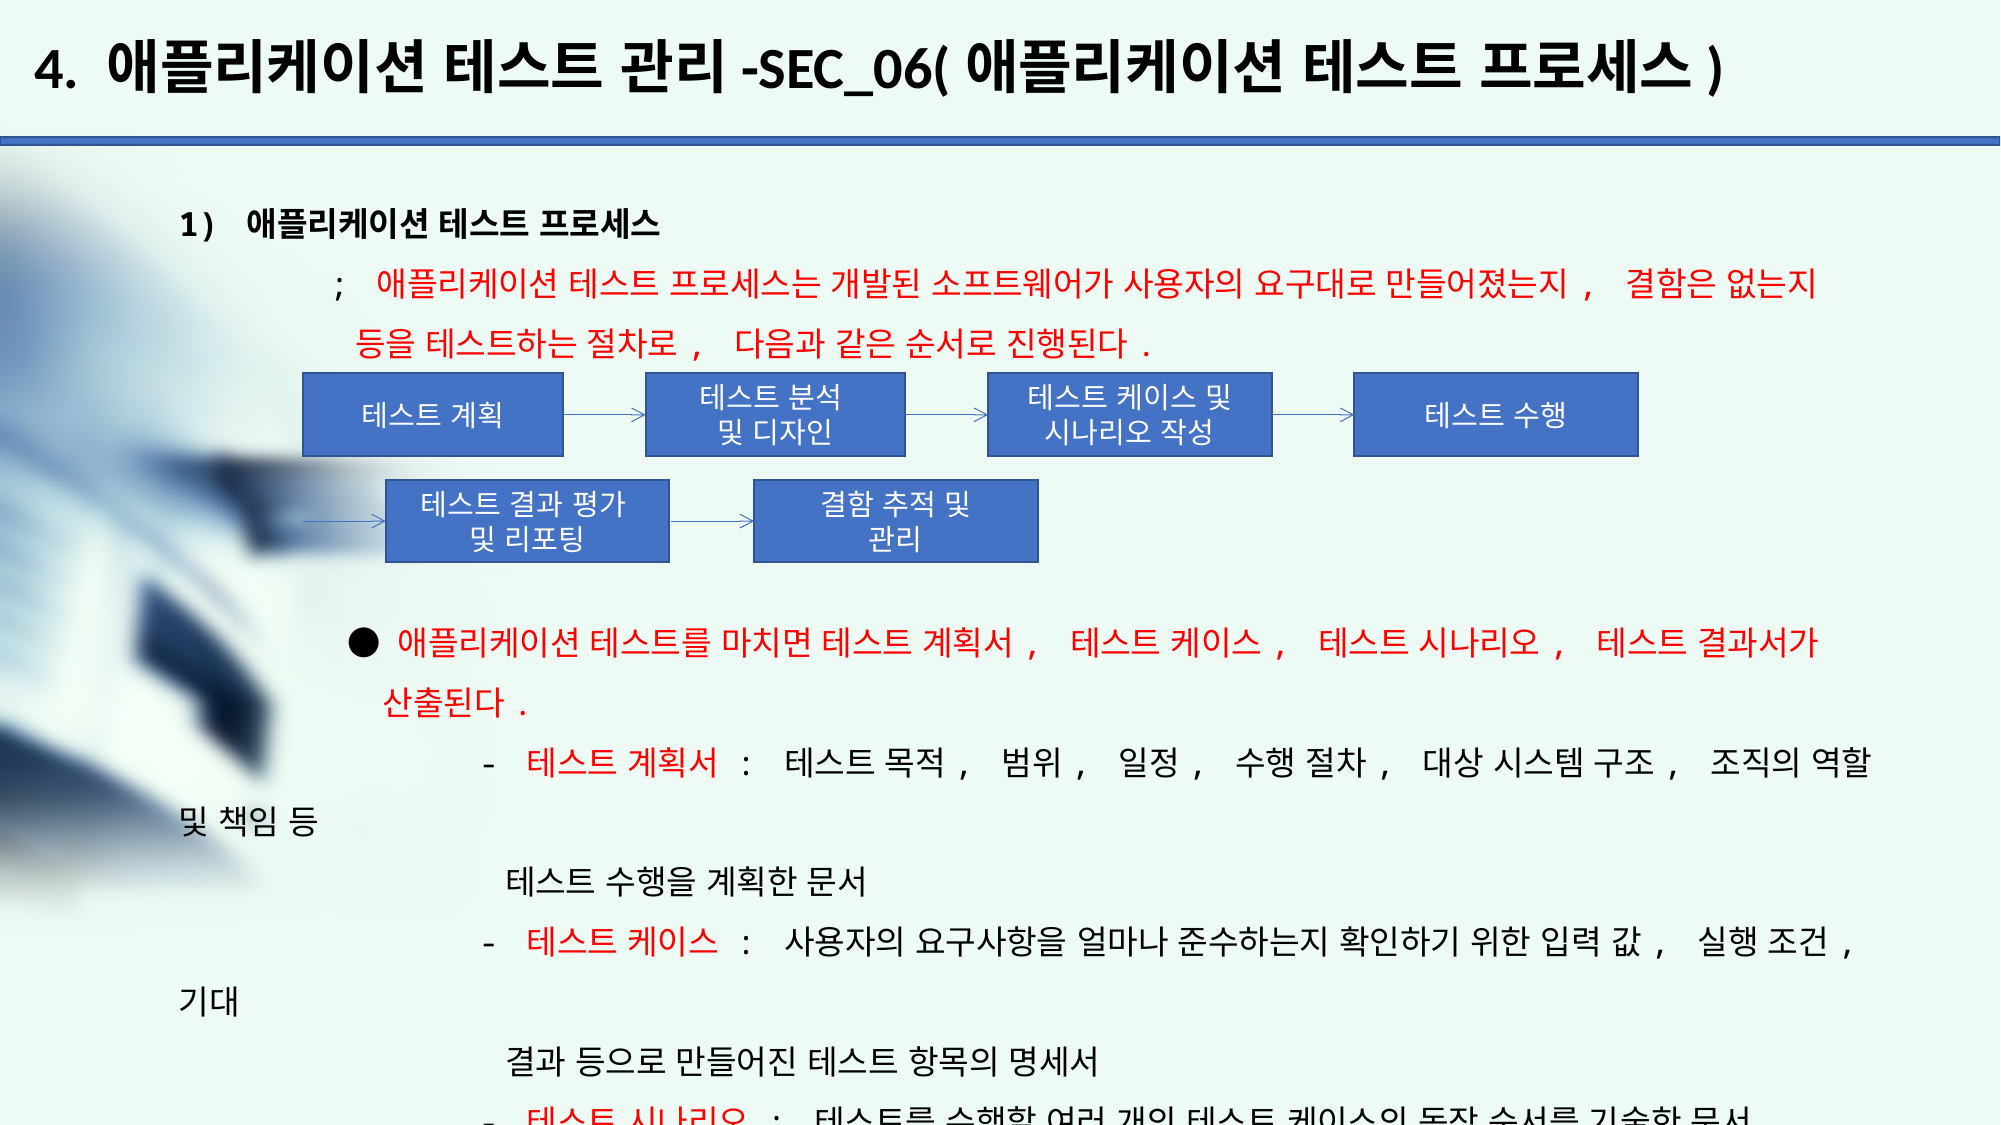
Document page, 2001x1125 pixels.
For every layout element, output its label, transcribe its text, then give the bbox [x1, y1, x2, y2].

picture [0, 0, 2000, 136]
text_box 1) 애플리케이션 테스트 프로세스 ; 애플리케이션 테스트 프로세스는 개발된 소프트웨어가 사용자의 요구대로 만들어졌는지, 결함은 없는지 등을 테스트하는 절차로, 다음과 같은 순서로 진행된다. ● 애플리케이션 테스트를 마치면 테스트 계획서, 테스트 케이스, 테스트 시나리오, 테스트 결과서가 산출된다. - 테스트 계획서 : 테스트 목적, 범위, 일정, 수행 절차, 대상 시스템 구조, 조직의 역할 및 책임 등 테스트 수행을 계획한 문서 - 테스트 케이스 : 사용자의 요구사항을 얼마나 준수하는지 확인하기 위한 입력 값, 실행 조건, 기대 결과 등으로 만들어진 테스트 항목의 명세서 - 테스트 시나리오 : 테스트를 수행할 여러 개의 테스트 케이스의 동작 순서를 기술한 문서 - 테스트 결과서 : 테스트 결과를 비교·분석한 내용을 정리한 문서 [163, 175, 1922, 1125]
title 4. 애플리케이션 테스트 관리-SEC_06(애플리케이션 테스트 프로세스) [19, 14, 1969, 126]
text_box 테스트 케이스 및 시나리오 작성 [987, 372, 1273, 457]
text_box 결함 추적 및 관리 [753, 479, 1039, 563]
picture [0, 146, 2000, 1125]
text_box 테스트 결과 평가 및 리포팅 [385, 479, 670, 563]
text_box 테스트 계획 [302, 372, 564, 457]
text_box 테스트 분석 및 디자인 [645, 372, 906, 457]
text_box 테스트 수행 [1353, 372, 1639, 457]
